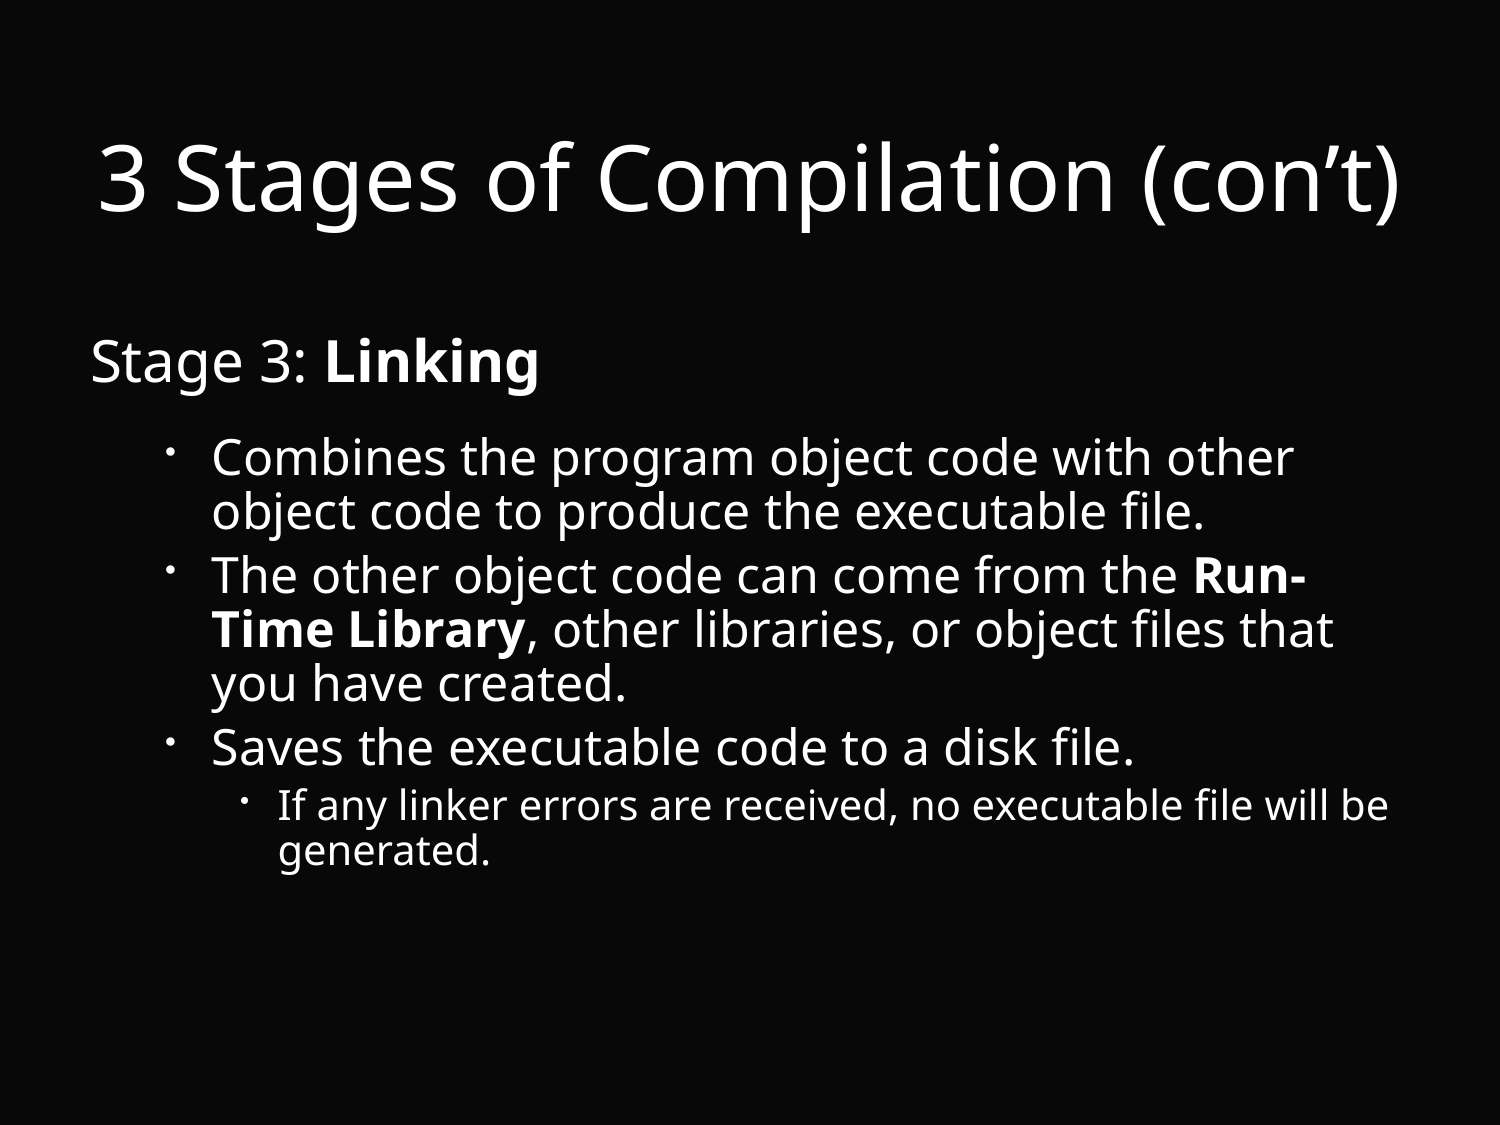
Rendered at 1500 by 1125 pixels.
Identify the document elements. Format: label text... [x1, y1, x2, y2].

list Stage 3: Linking Combines the program object code with other object code to produce the executable file. The other object code can come from the Run-Time Library, other libraries, or object files that you have created. Saves the executable code to a disk file. If any linker errors are received, no executable file will be generated. [74, 324, 1426, 1001]
title 3 Stages of Compilation (con’t) [74, 62, 1426, 288]
